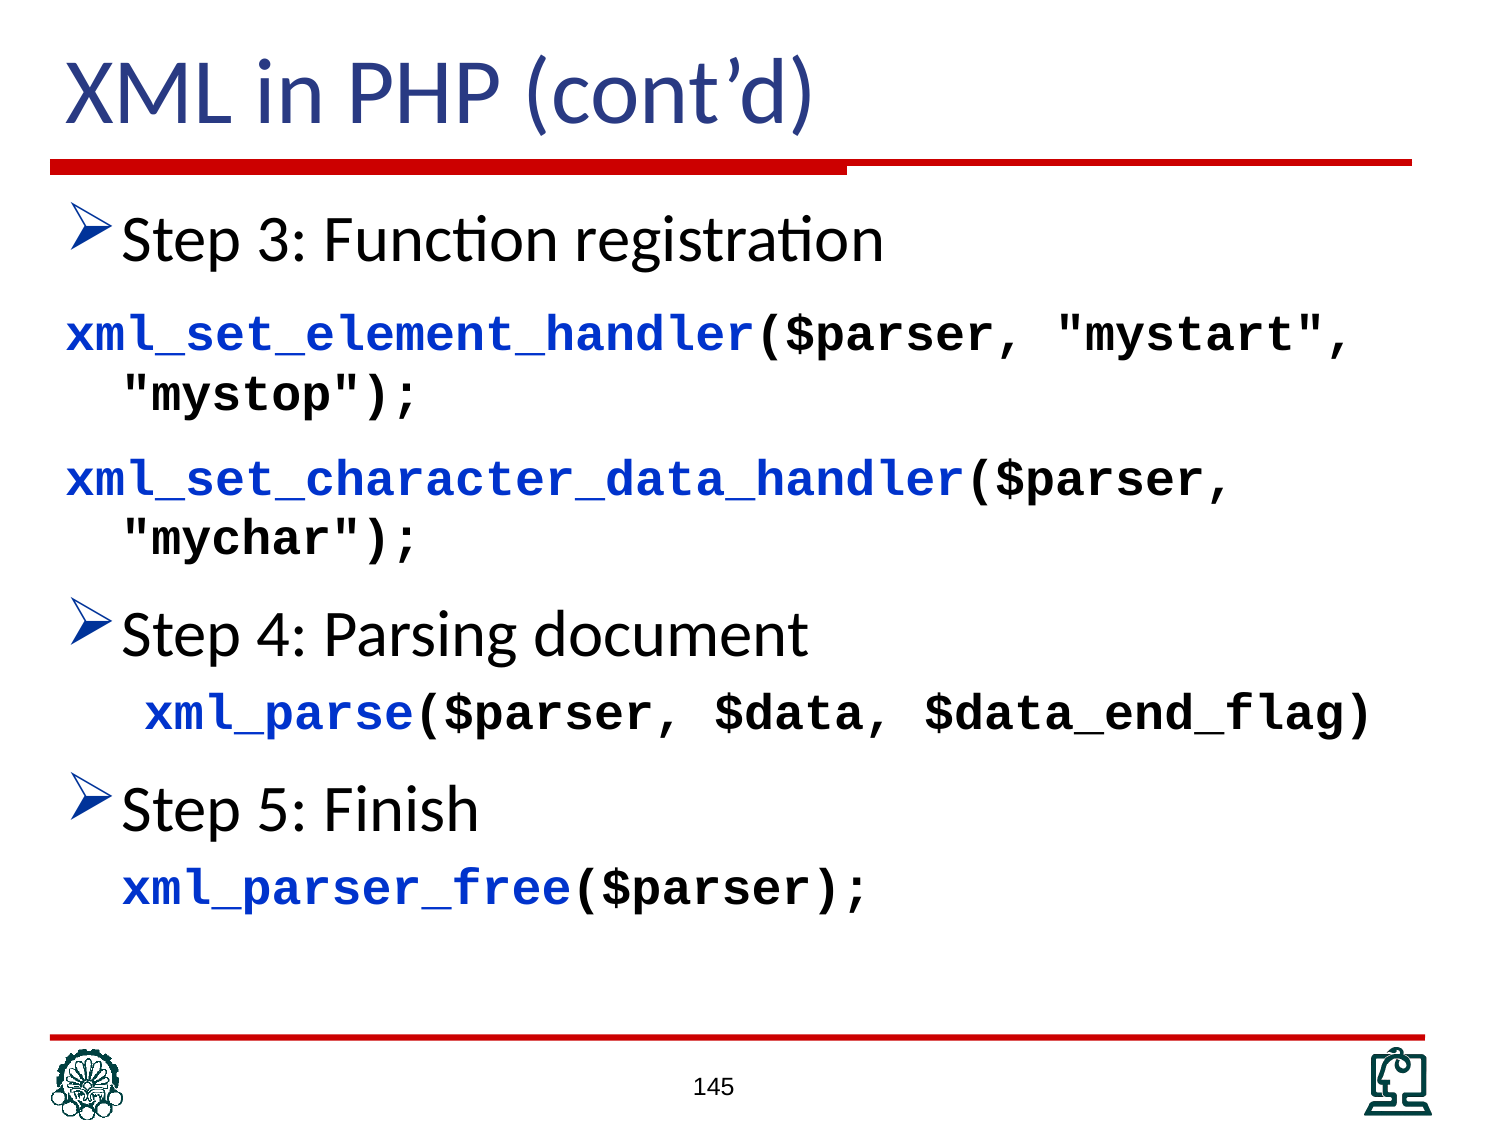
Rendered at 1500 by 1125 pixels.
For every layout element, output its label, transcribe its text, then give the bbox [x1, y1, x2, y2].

picture [50, 1047, 125, 1122]
title XML in PHP (cont’d) [49, 24, 1438, 151]
slide_number 145 [649, 1062, 751, 1103]
picture [1362, 1045, 1438, 1119]
list Step 3: Function registration xml_set_element_handler($parser, "mystart", "mystop"); xml_set_character_data_handler($parser, "mychar"); Step 4: Parsing document xml_parse($parser, $data, $data_end_flag) Step 5: Finish xml_parser_free($parser); [49, 187, 1426, 1038]
